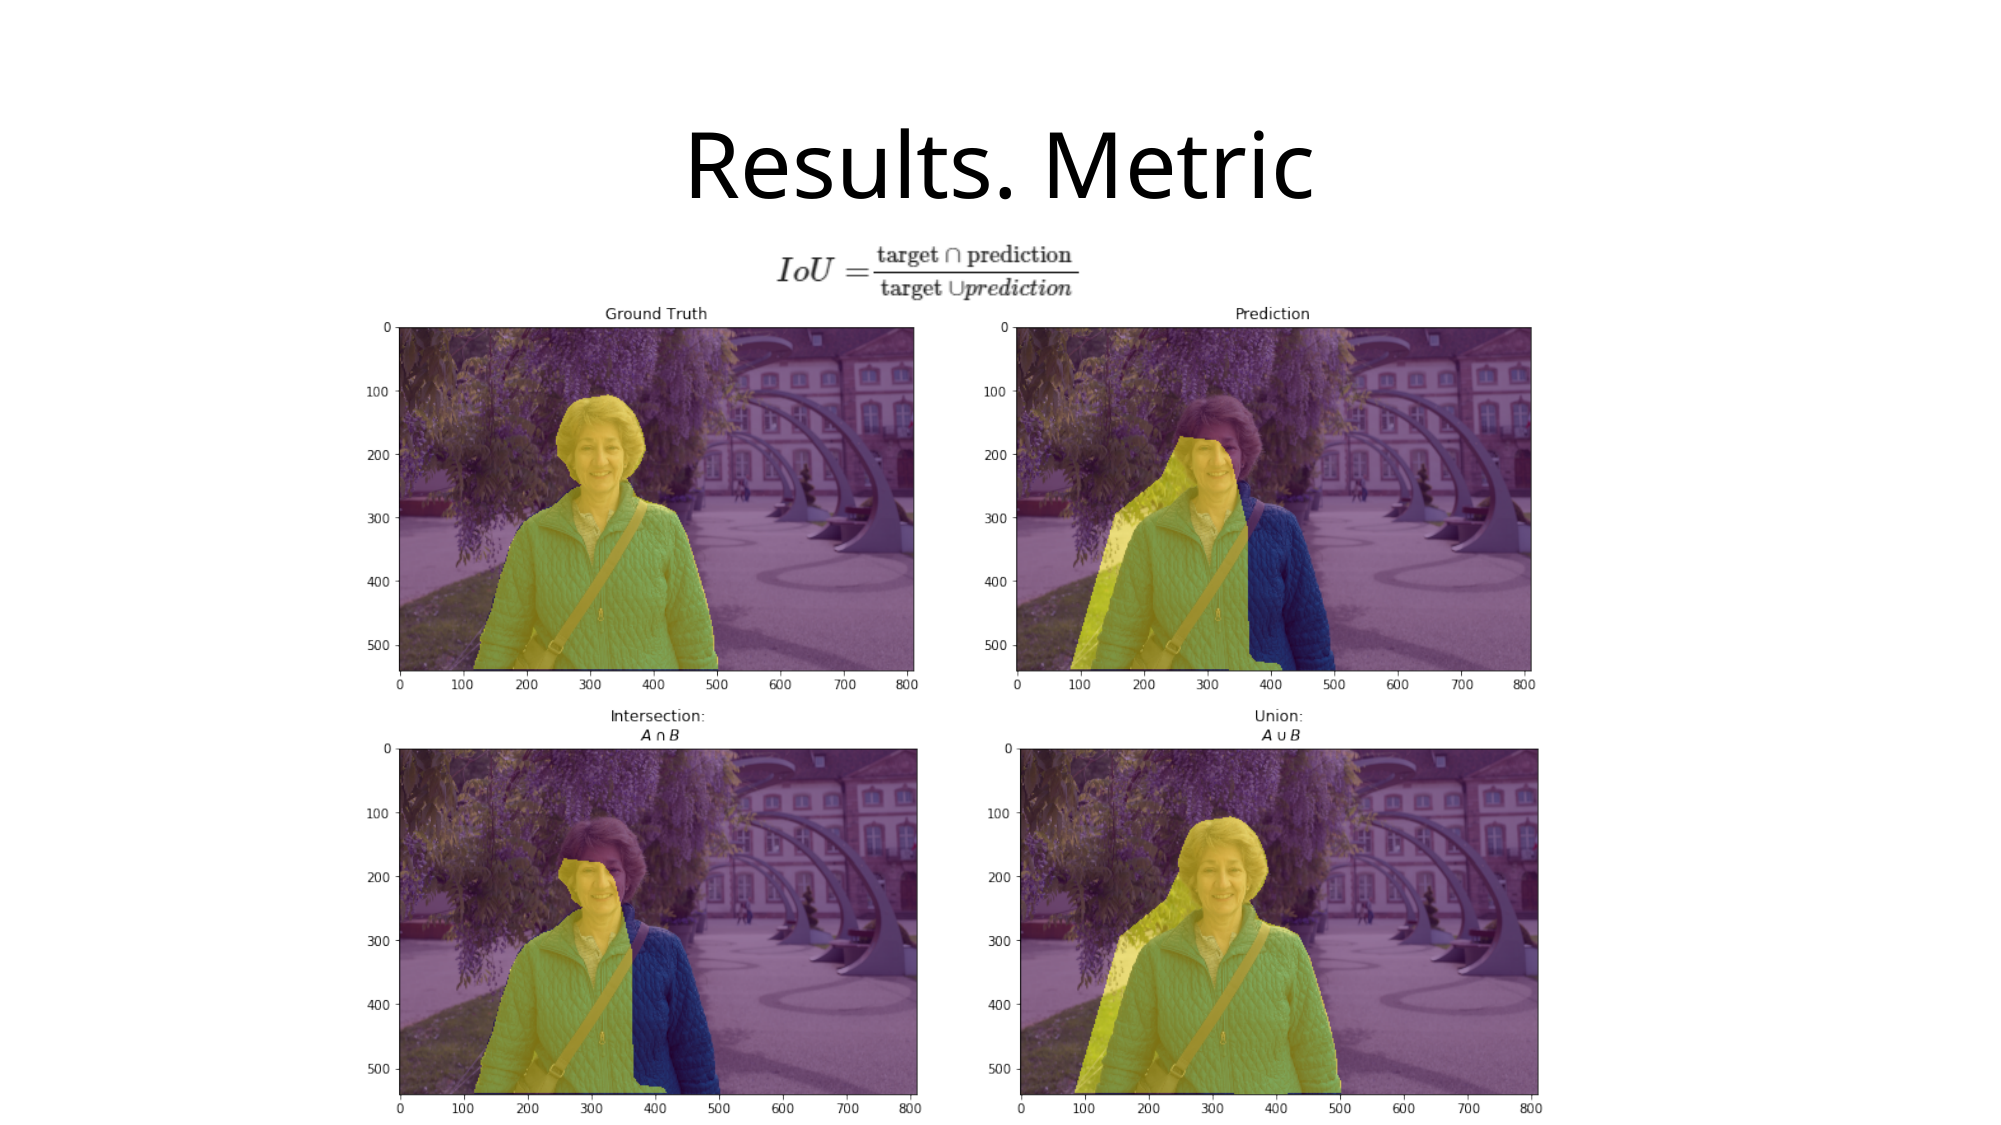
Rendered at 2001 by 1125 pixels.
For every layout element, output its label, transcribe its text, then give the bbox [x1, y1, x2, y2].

title Results. Metric [137, 59, 1863, 278]
picture [357, 234, 1553, 1125]
